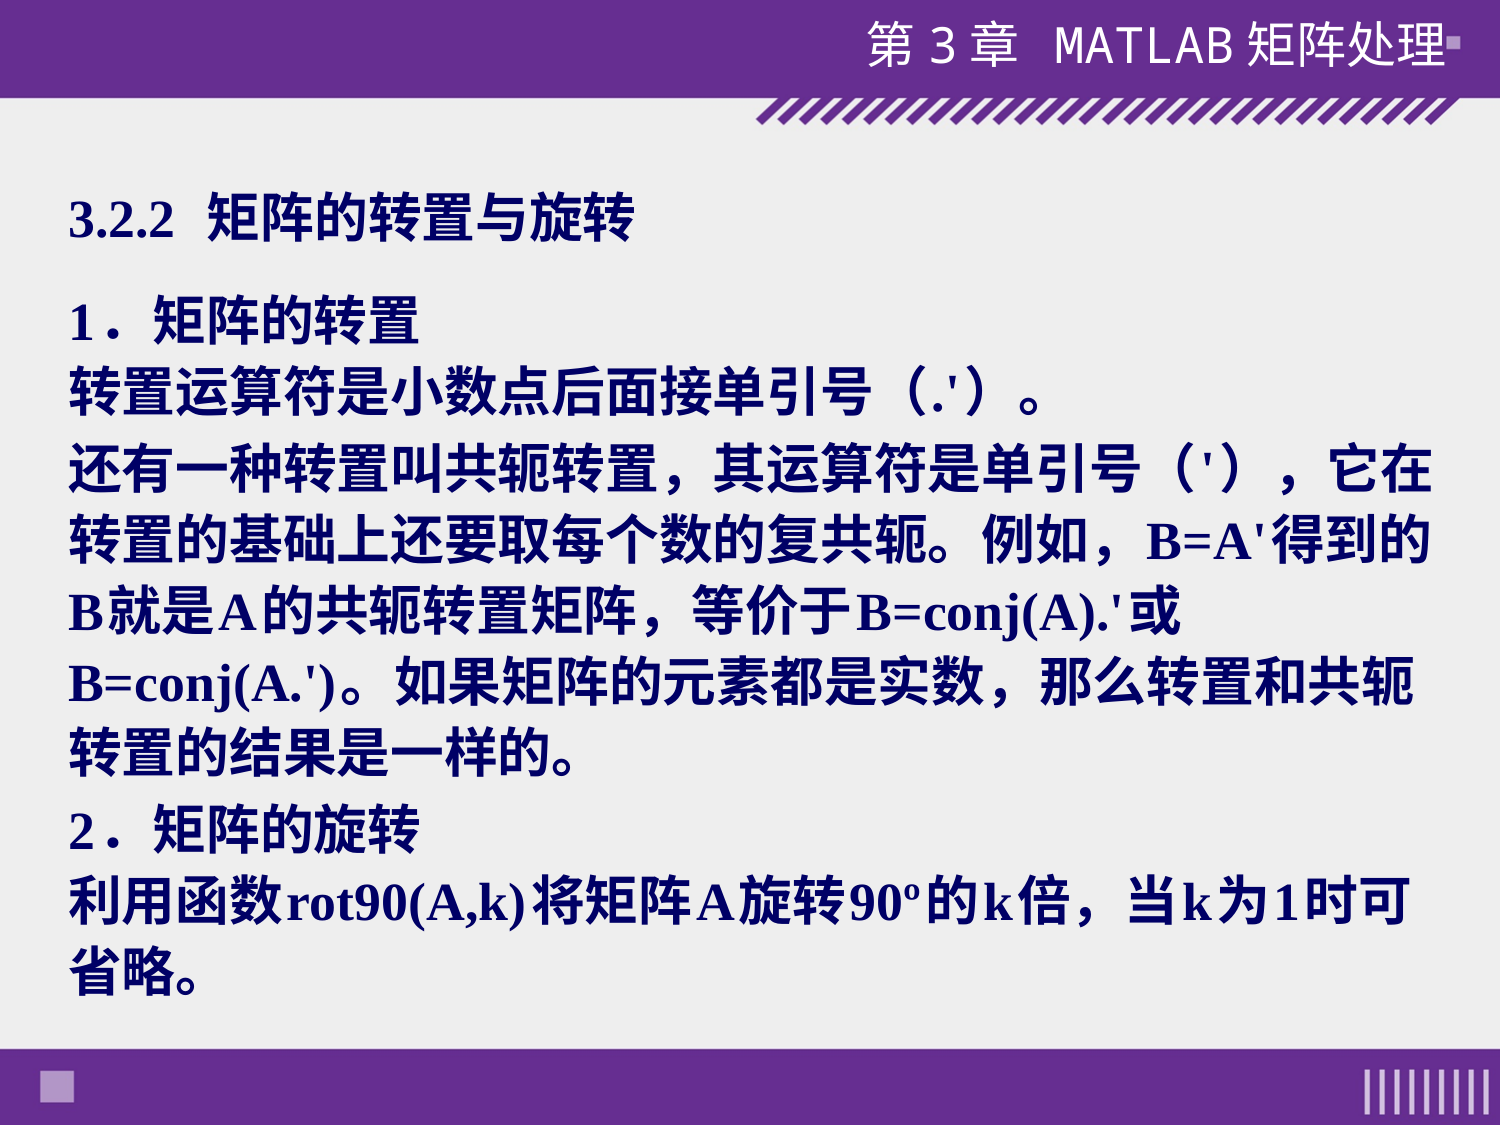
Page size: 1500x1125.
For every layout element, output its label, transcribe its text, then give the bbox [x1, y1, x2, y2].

list 3.2.2 矩阵的转置与旋转 1．矩阵的转置 转置运算符是小数点后面接单引号（.'）。 还有一种转置叫共轭转置，其运算符是单引号（'），它在转置的基础上还要取每个数的复共轭。例如，B=A'得到的B就是A的共轭转置矩阵，等价于B=conj(A).'或B=conj(A.')。如果矩阵的元素都是实数，那么转置和共轭转置的结果是一样的。 2．矩阵的旋转 利用函数rot90(A,k)将矩阵A旋转90º的k倍，当k为1时可省略。 [53, 149, 1454, 1024]
picture [0, 0, 1500, 1125]
